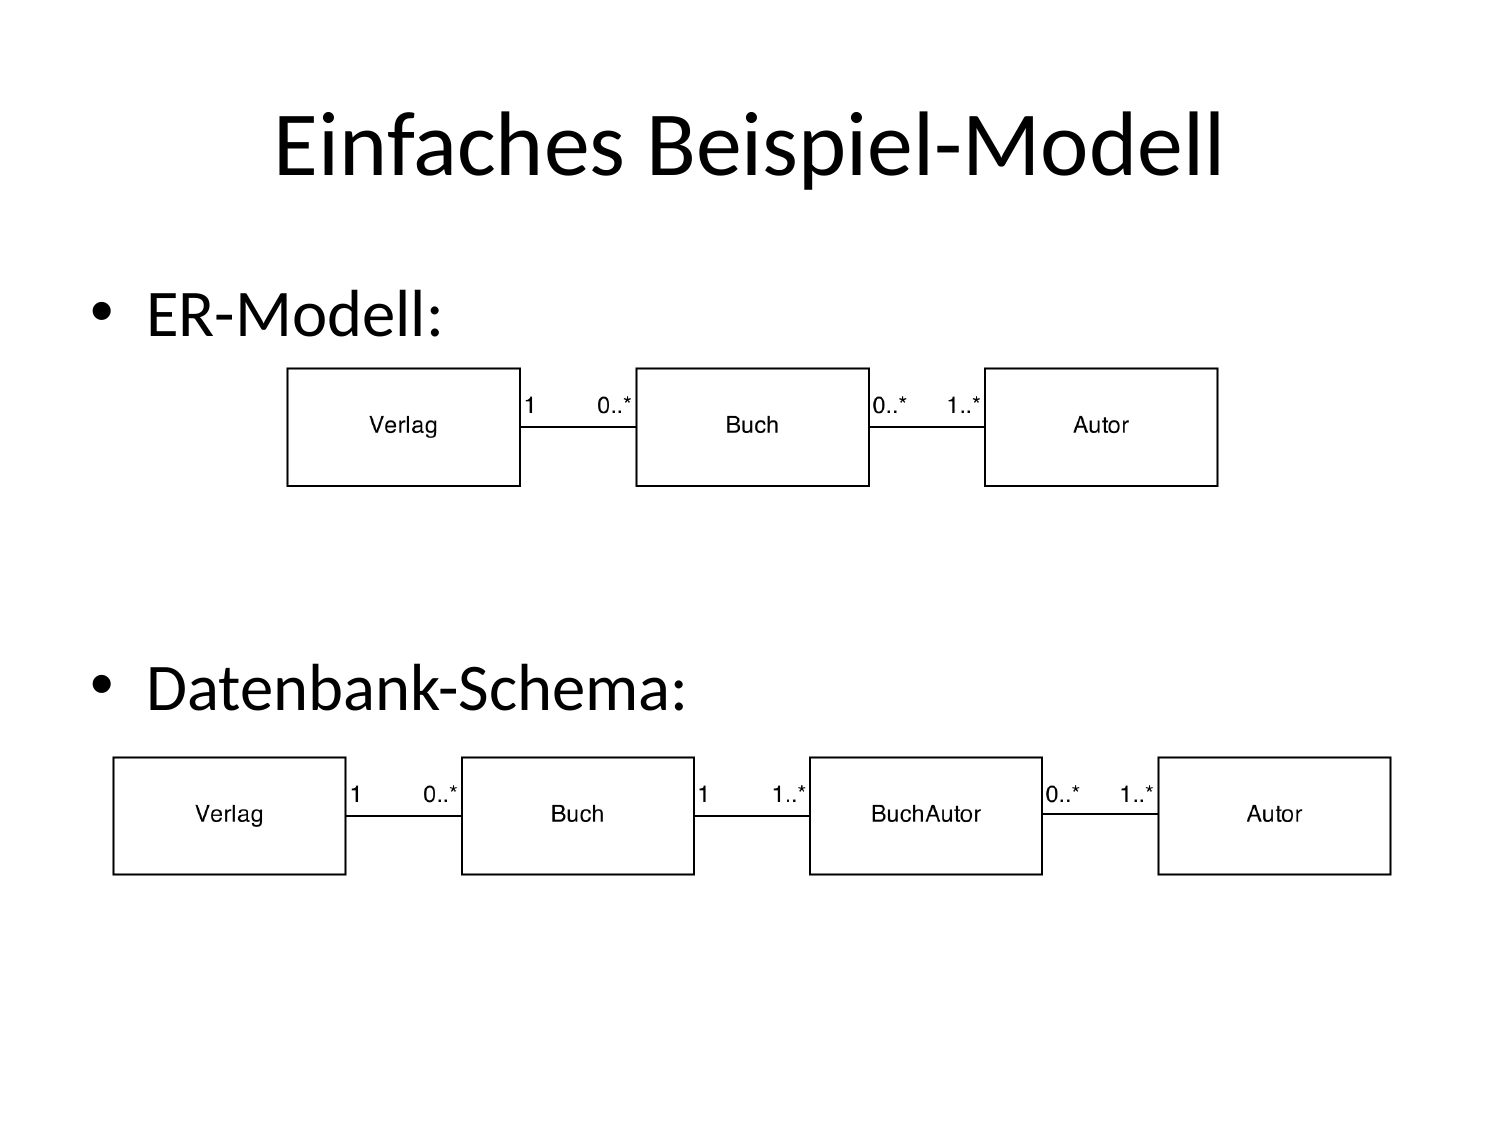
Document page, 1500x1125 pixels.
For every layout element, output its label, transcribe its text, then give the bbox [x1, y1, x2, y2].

picture [106, 749, 1394, 882]
picture [280, 361, 1220, 494]
list ER-Modell: Datenbank-Schema: [75, 262, 1425, 1005]
title Einfaches Beispiel-Modell [75, 45, 1425, 233]
